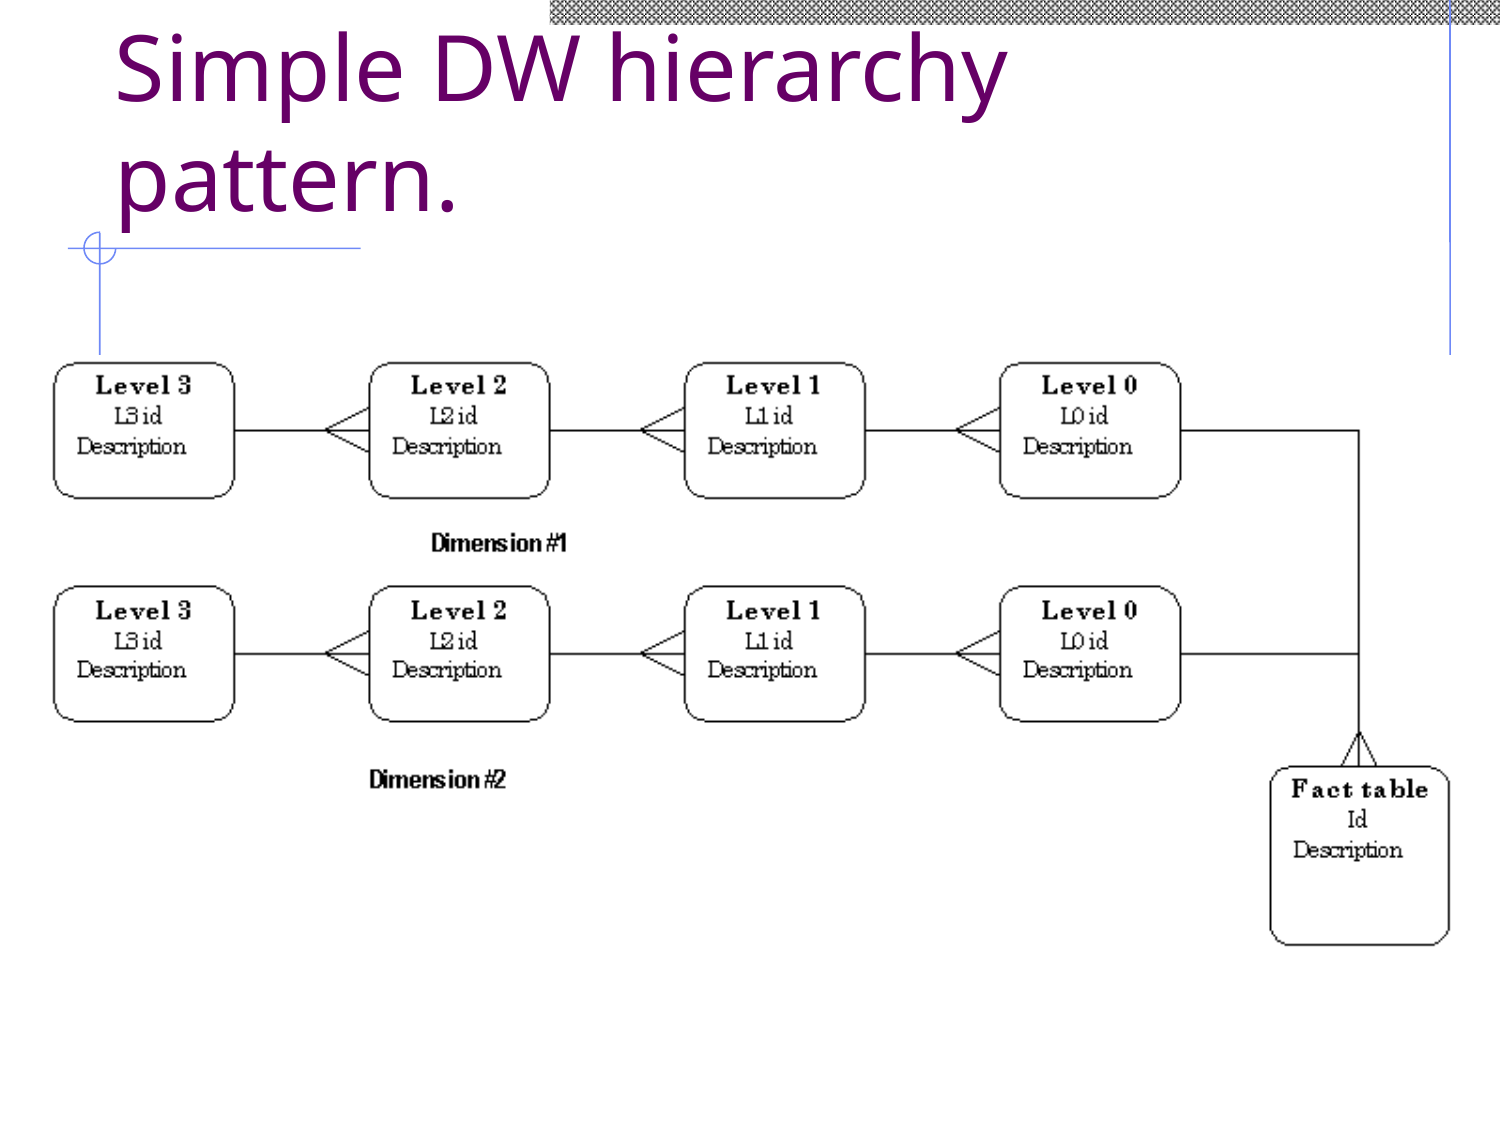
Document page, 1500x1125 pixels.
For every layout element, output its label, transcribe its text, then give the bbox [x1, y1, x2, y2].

picture [549, 0, 1449, 25]
title Simple DW hierarchy pattern. [99, 50, 1375, 238]
picture [1451, 0, 1500, 25]
picture [46, 355, 1454, 951]
